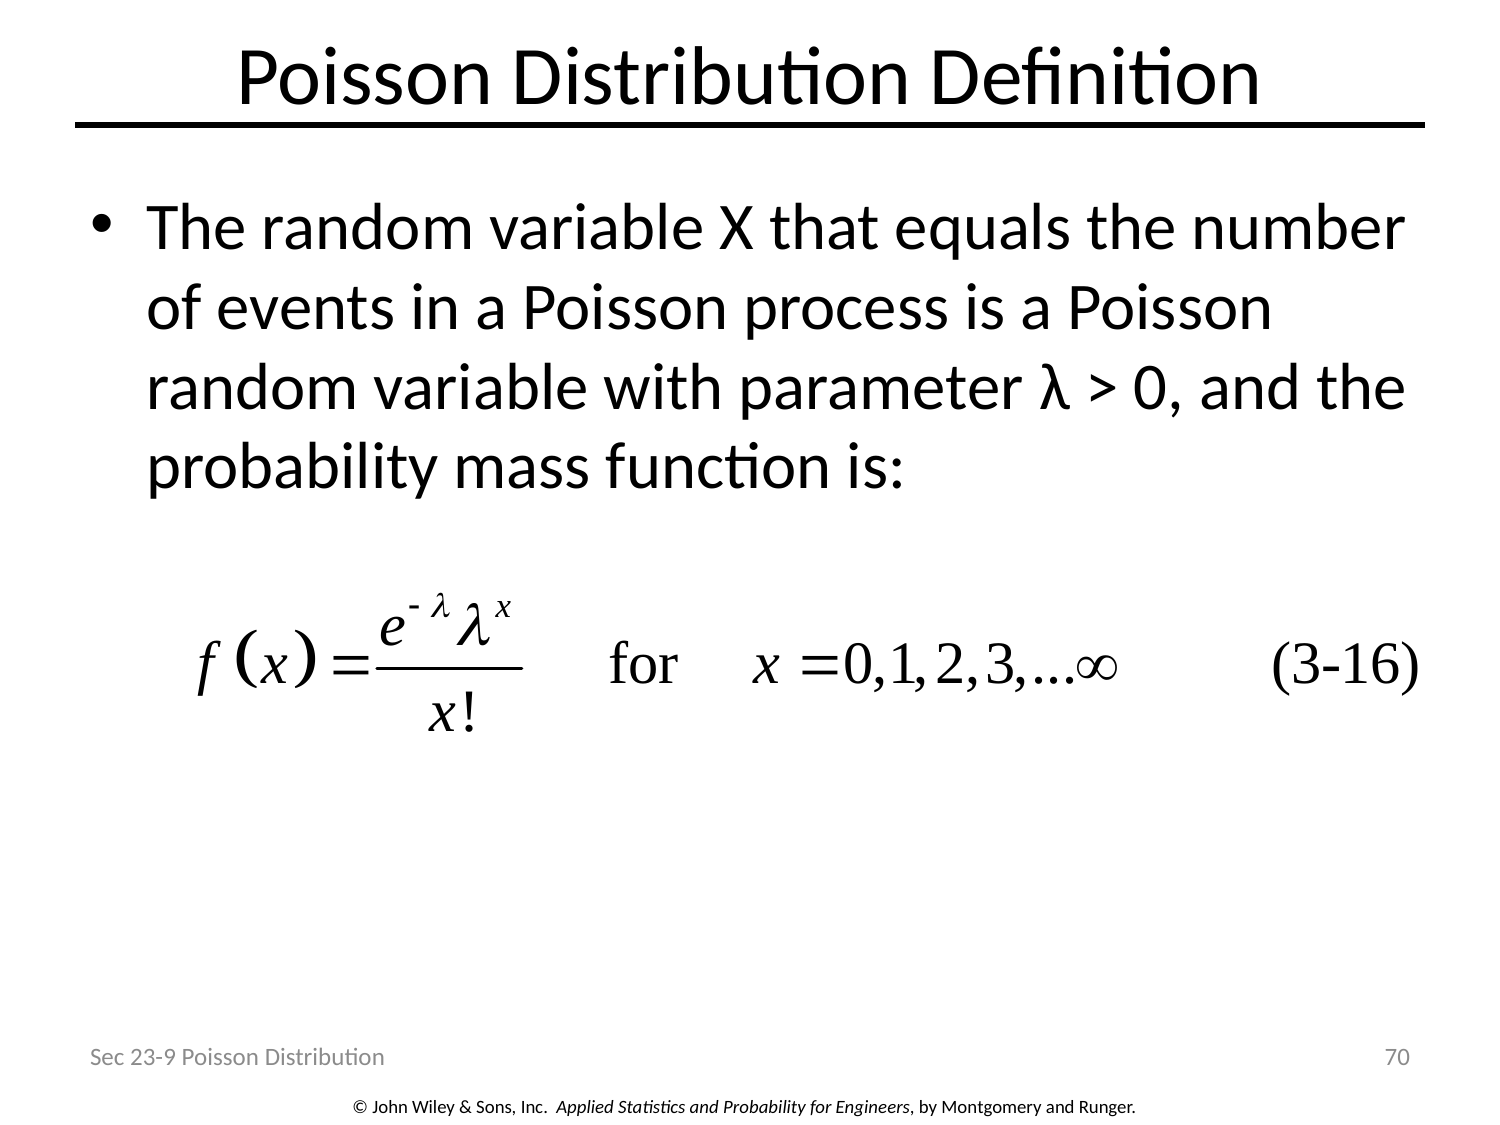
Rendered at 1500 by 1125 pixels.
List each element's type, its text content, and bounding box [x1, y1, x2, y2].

title Poisson Distribution Definition [75, 0, 1425, 143]
footer Sec 23-9 Poisson Distribution [75, 1025, 888, 1085]
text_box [174, 574, 1437, 751]
slide_number 70 [1250, 1025, 1425, 1085]
list The random variable X that equals the number of events in a Poisson process is a Poisson random variable with parameter λ > 0, and the probability mass function is: [75, 174, 1425, 550]
